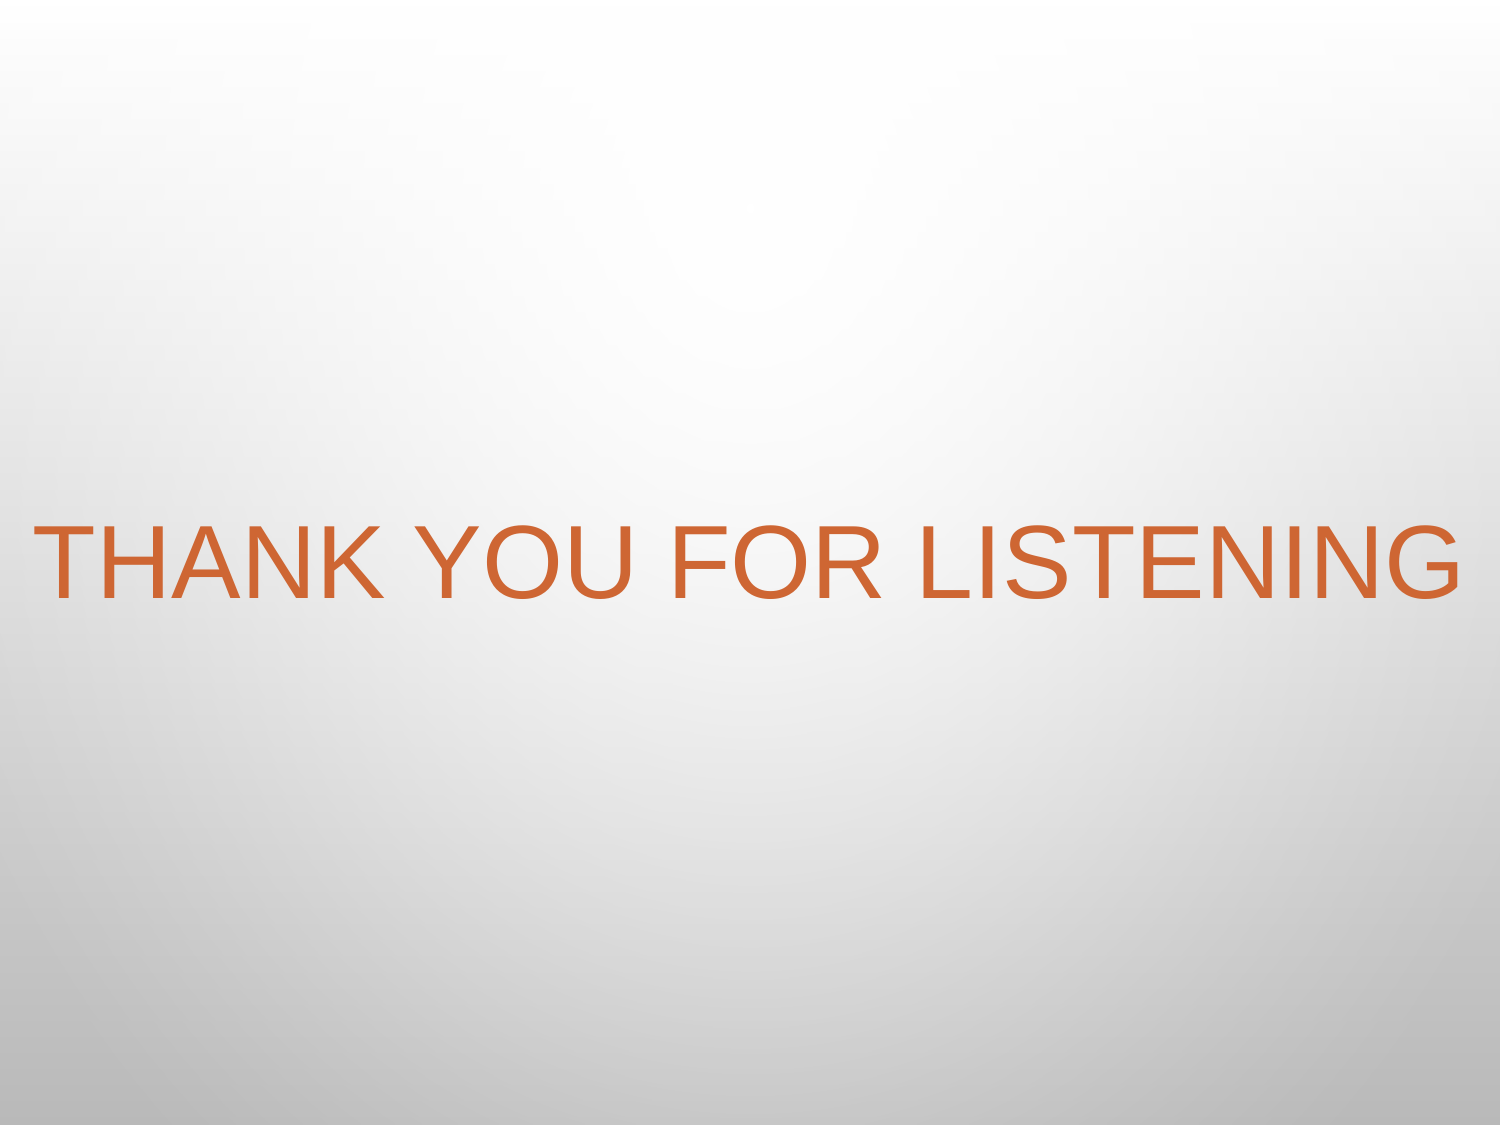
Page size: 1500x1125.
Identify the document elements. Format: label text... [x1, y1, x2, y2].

text_box THANK YOU FOR LISTENING [17, 486, 1483, 627]
picture [0, 0, 1500, 1125]
